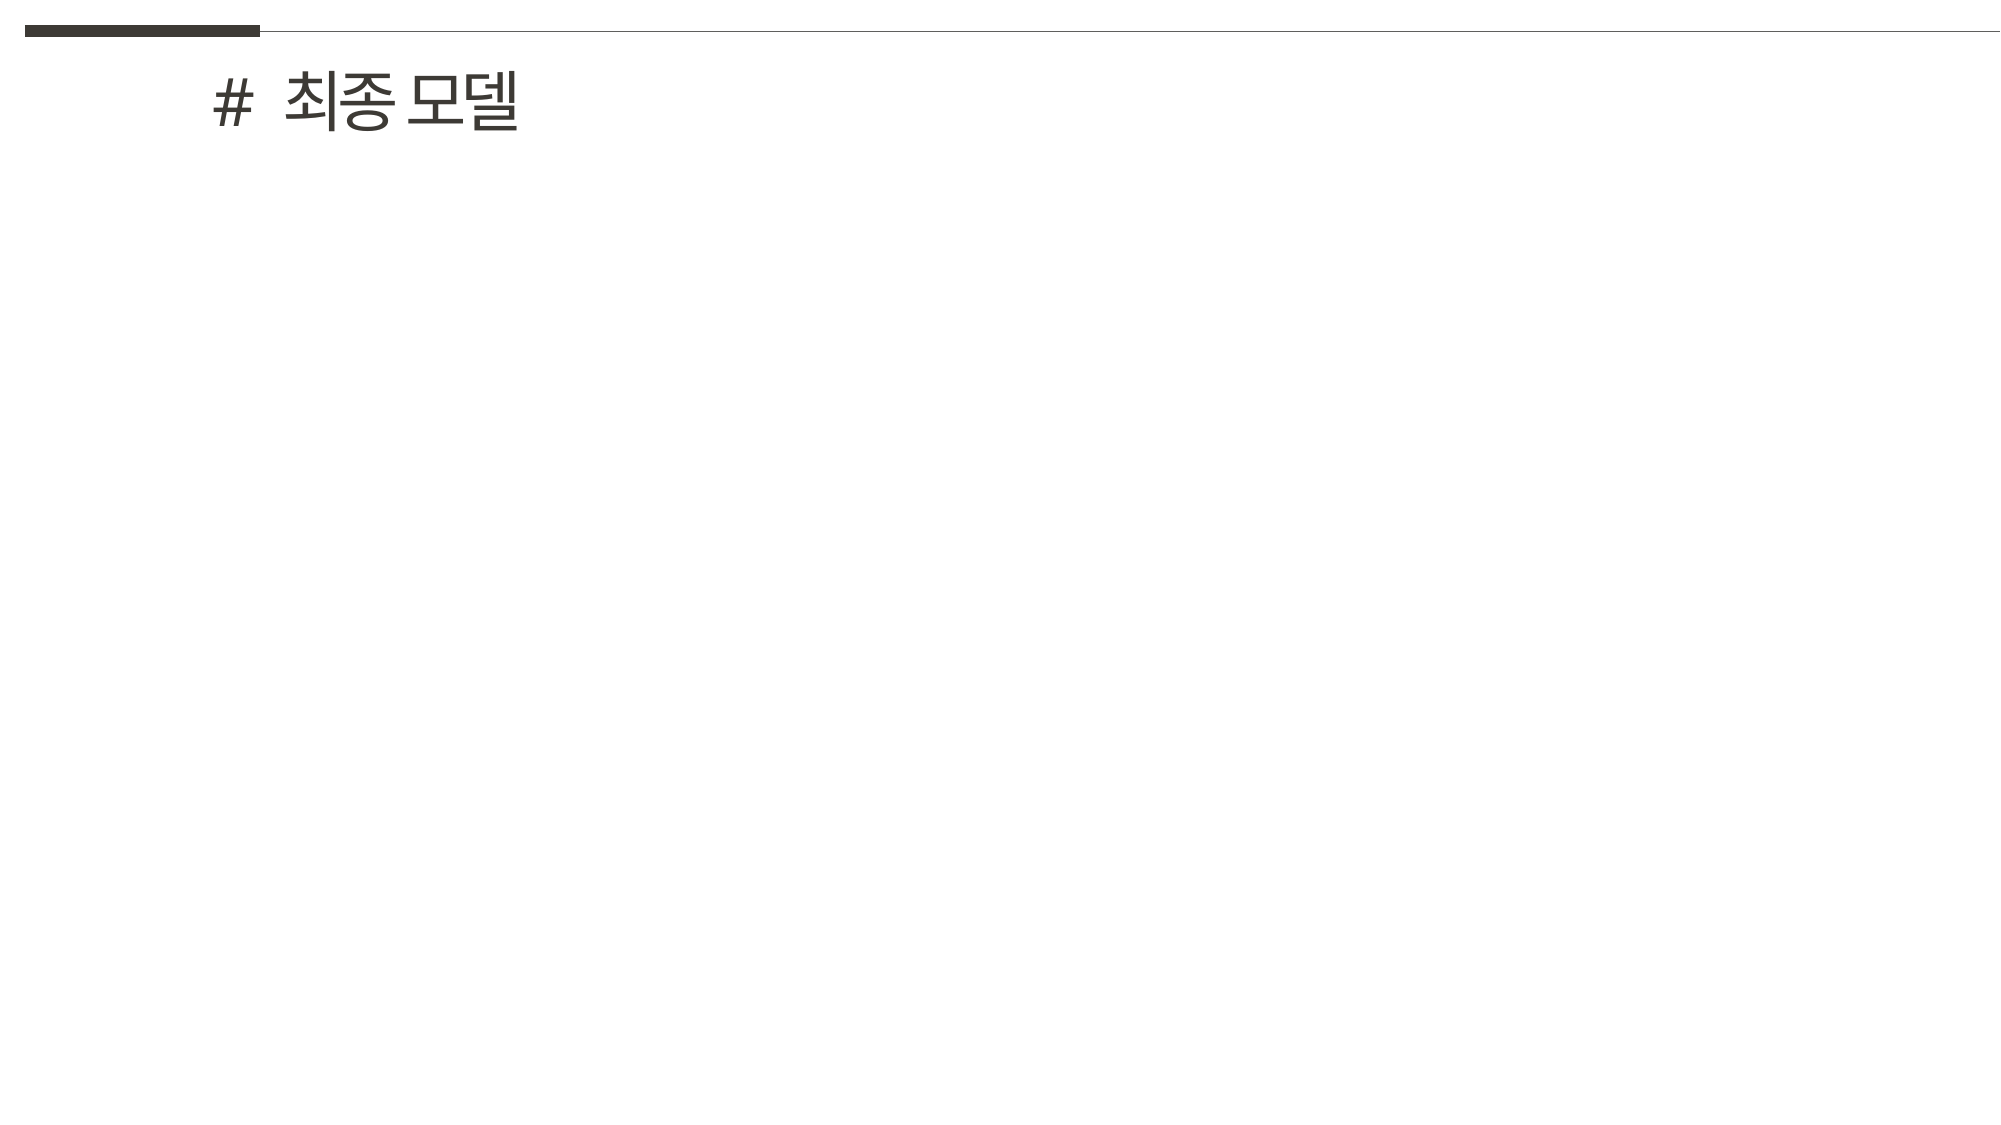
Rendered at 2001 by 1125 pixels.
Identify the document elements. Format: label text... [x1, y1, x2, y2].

text_box # 최종 모델 [197, 52, 550, 147]
